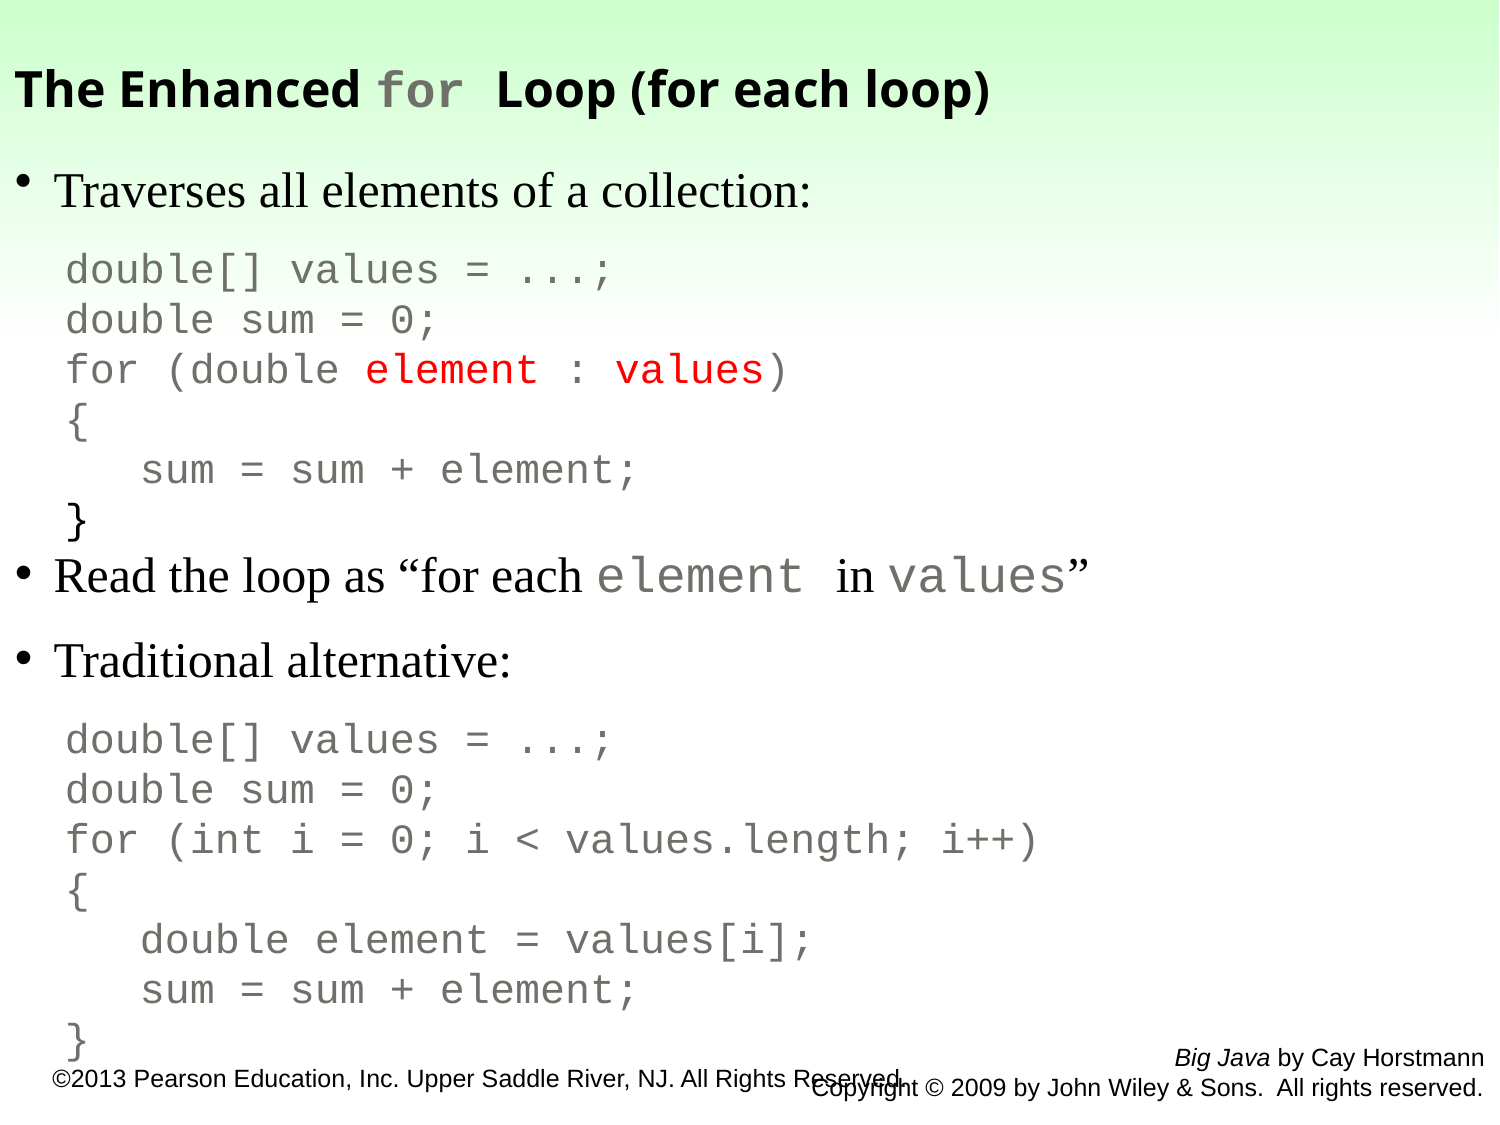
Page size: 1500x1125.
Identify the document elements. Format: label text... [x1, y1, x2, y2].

text_box Big Java by Cay Horstmann Copyright © 2009 by John Wiley & Sons. All rights reserved. [787, 1034, 1500, 1113]
text_box Traverses all elements of a collection: double[] values = ...; double sum = 0; for (double element : values) { sum = sum + element; } Read the loop as “for each element in values” Traditional alternative: double[] values = ...; double sum = 0; for (int i = 0; i < values.length; i++) { double element = values[i]; sum = sum + element; } [0, 149, 1500, 1070]
text_box The Enhanced for Loop (for each loop) [0, 49, 1150, 125]
